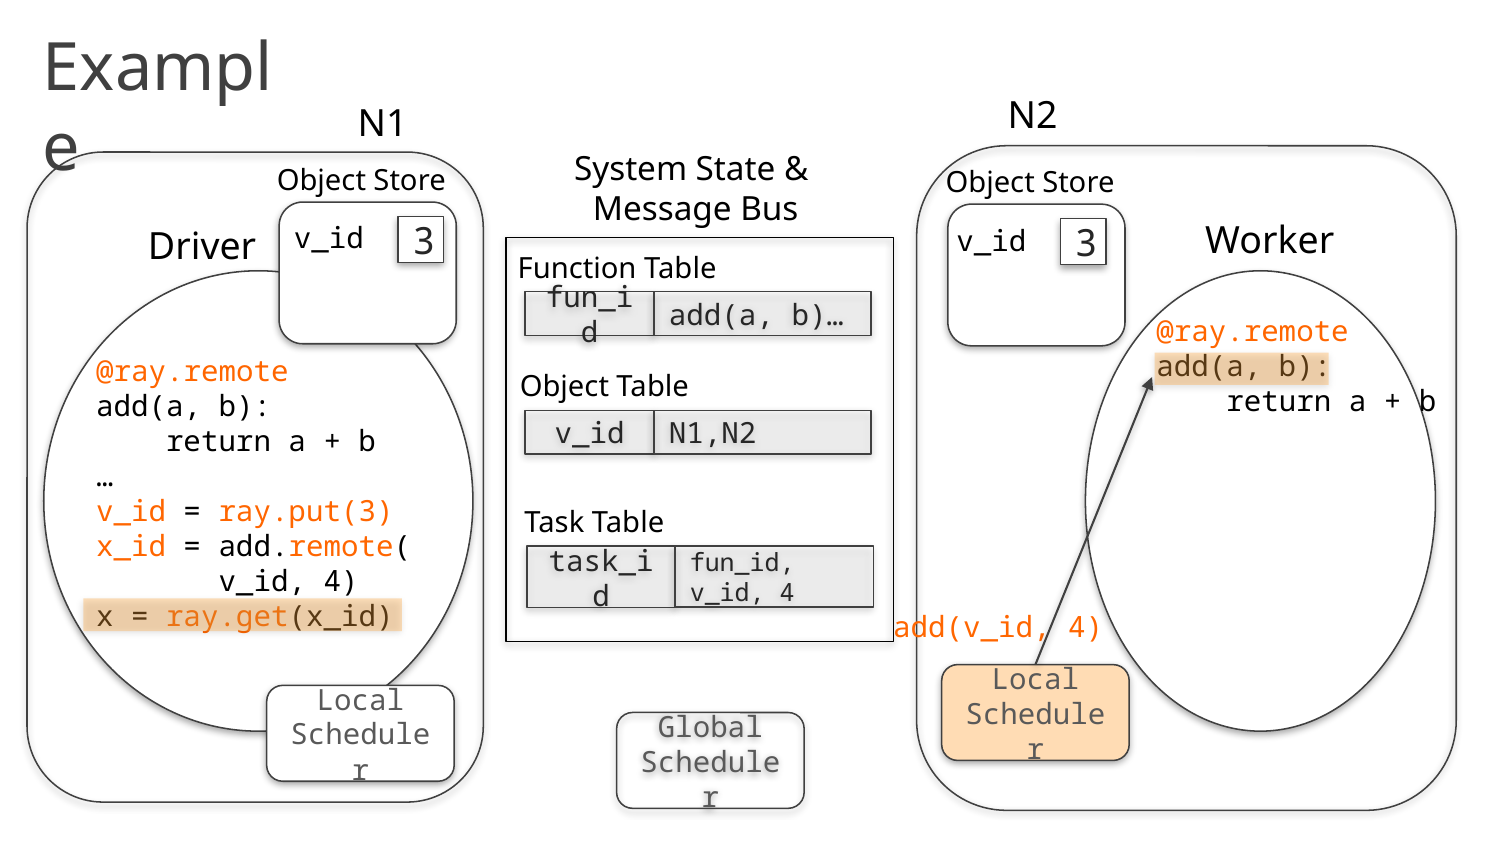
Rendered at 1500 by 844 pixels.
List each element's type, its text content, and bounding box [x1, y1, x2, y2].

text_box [943, 214, 1107, 266]
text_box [885, 352, 1329, 665]
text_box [280, 212, 444, 264]
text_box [512, 495, 874, 608]
text_box Object Store [930, 156, 1130, 206]
text_box [915, 144, 1458, 812]
text_box [947, 206, 1126, 347]
text_box Object Store [262, 154, 461, 204]
text_box @ray.remote add(a, b): return a + b [1460, 305, 1467, 425]
text_box N2 [993, 83, 1073, 143]
text_box Local Scheduler [940, 673, 1130, 762]
text_box [505, 237, 894, 642]
text_box Global Scheduler [615, 711, 805, 810]
title Example [27, 33, 317, 175]
text_box Local Scheduler [265, 684, 455, 783]
text_box [83, 598, 403, 632]
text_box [510, 360, 872, 455]
text_box [26, 151, 485, 803]
text_box [278, 204, 458, 345]
text_box System State & Message Bus [559, 139, 833, 235]
text_box N1 [342, 91, 423, 152]
